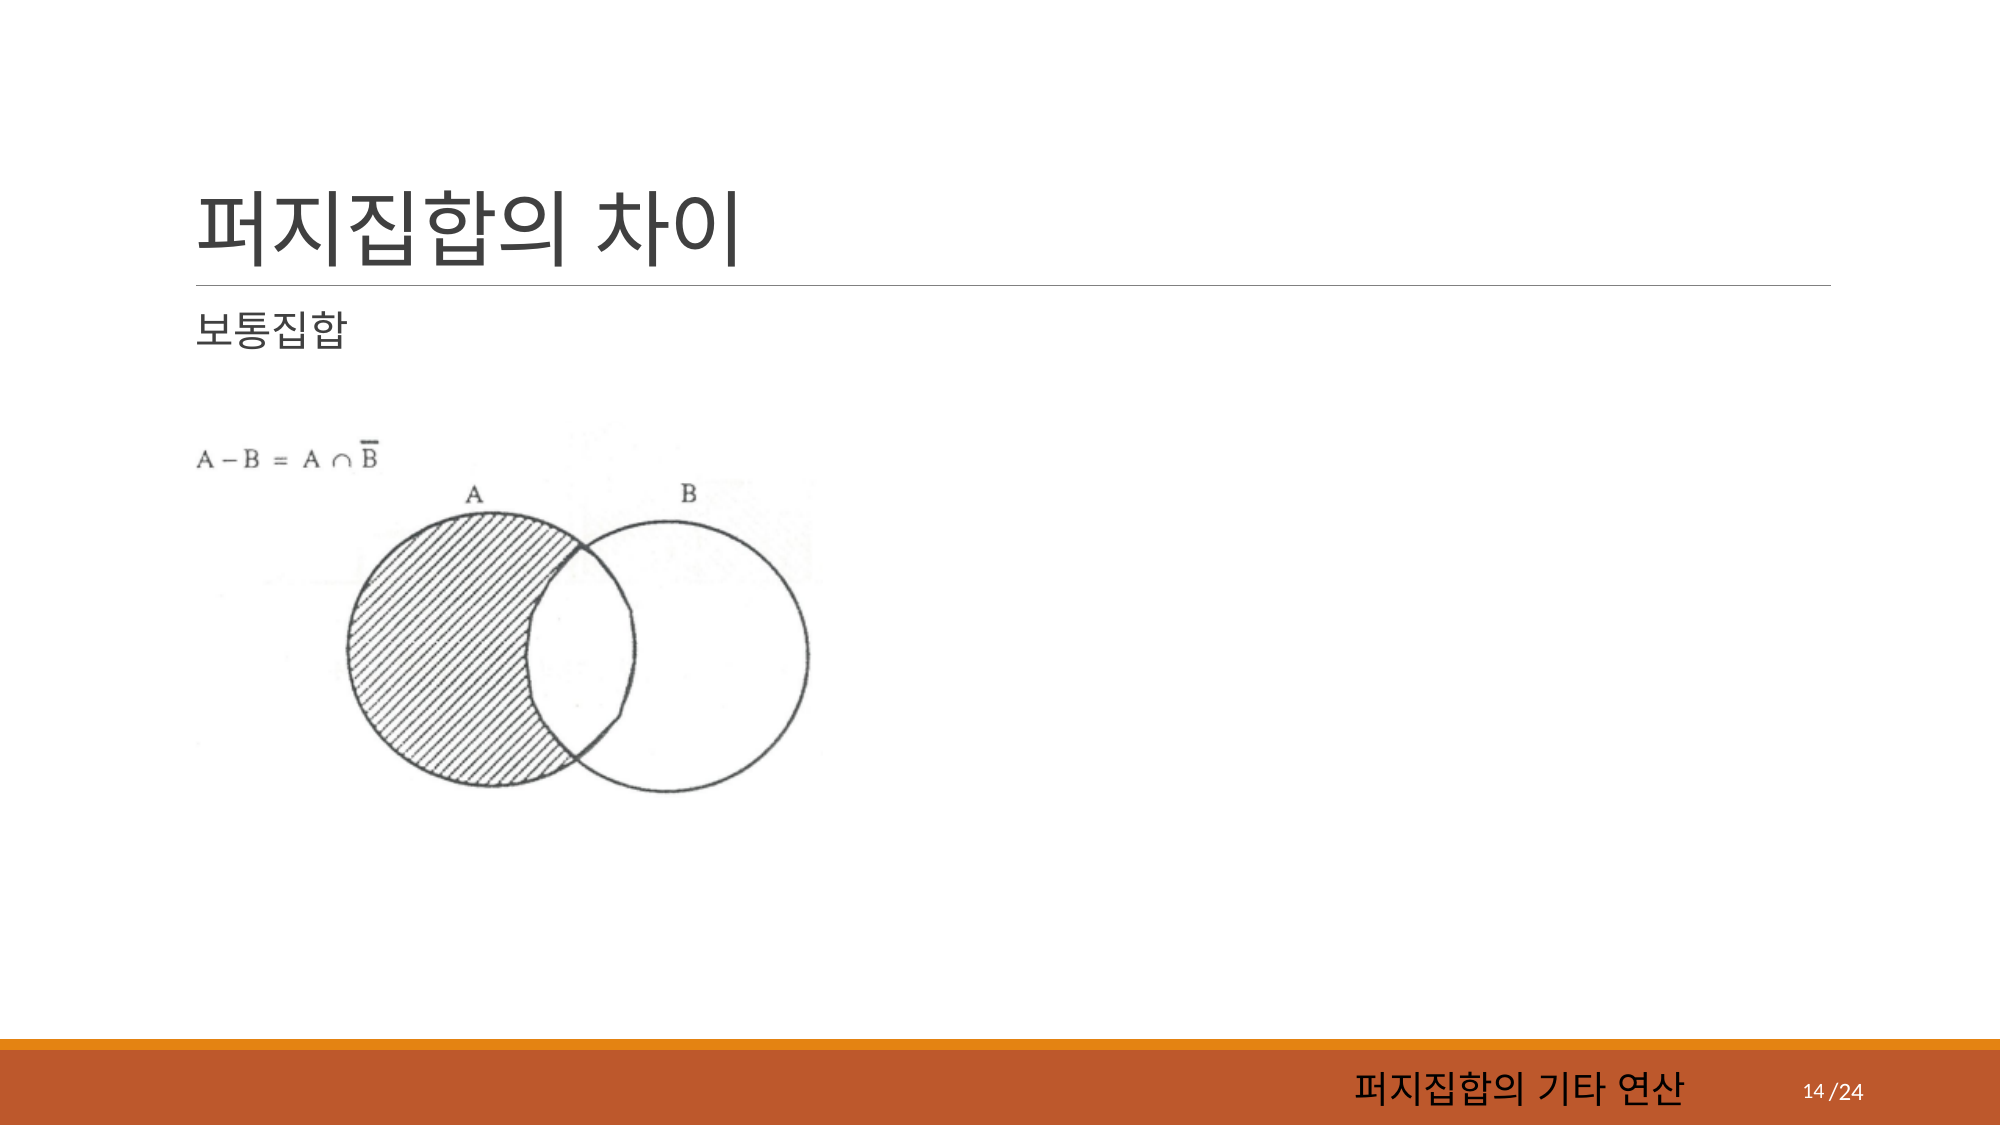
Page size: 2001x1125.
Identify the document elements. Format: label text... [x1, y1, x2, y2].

picture [179, 420, 823, 802]
title 퍼지집합의 차이 [180, 47, 1830, 285]
list 보통집합 [180, 302, 1830, 963]
slide_number 14 [1624, 1059, 1840, 1120]
text_box 퍼지집합의 기타 연산 [1339, 1058, 1736, 1119]
